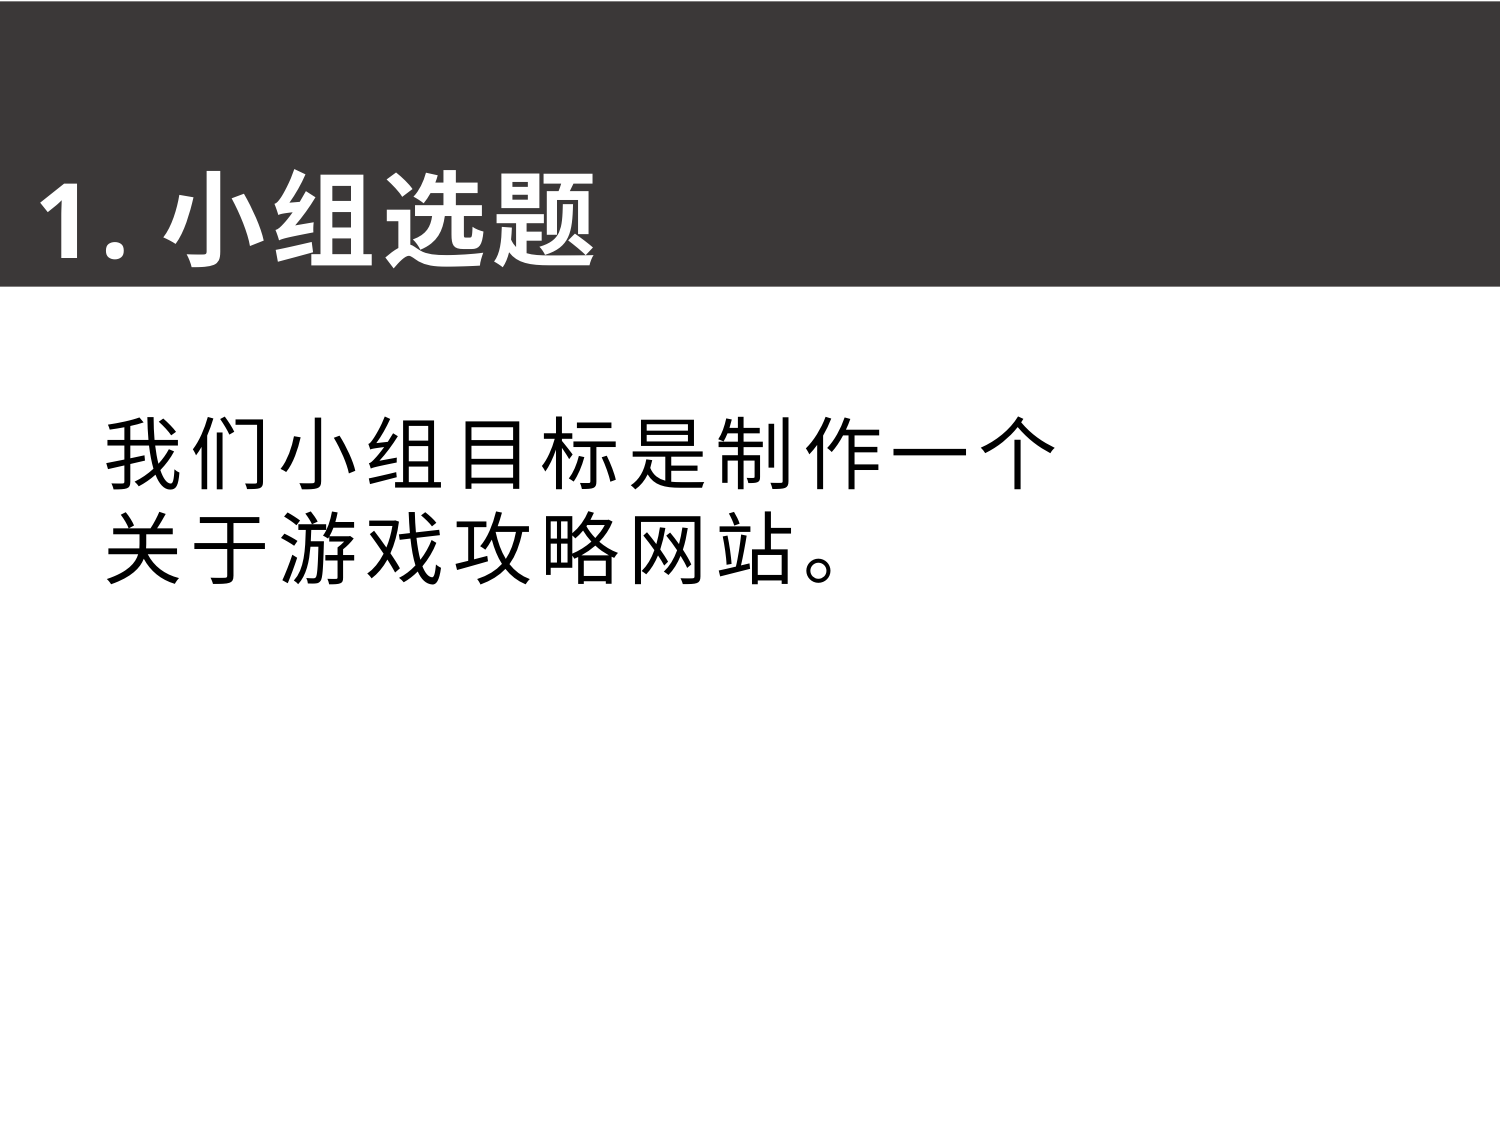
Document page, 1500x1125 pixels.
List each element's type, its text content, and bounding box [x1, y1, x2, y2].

text_box 1.小组选题 [17, 148, 1366, 287]
text_box 我们小组目标是制作一个关于游戏攻略网站。 [88, 397, 1152, 697]
text_box [0, 0, 1500, 288]
